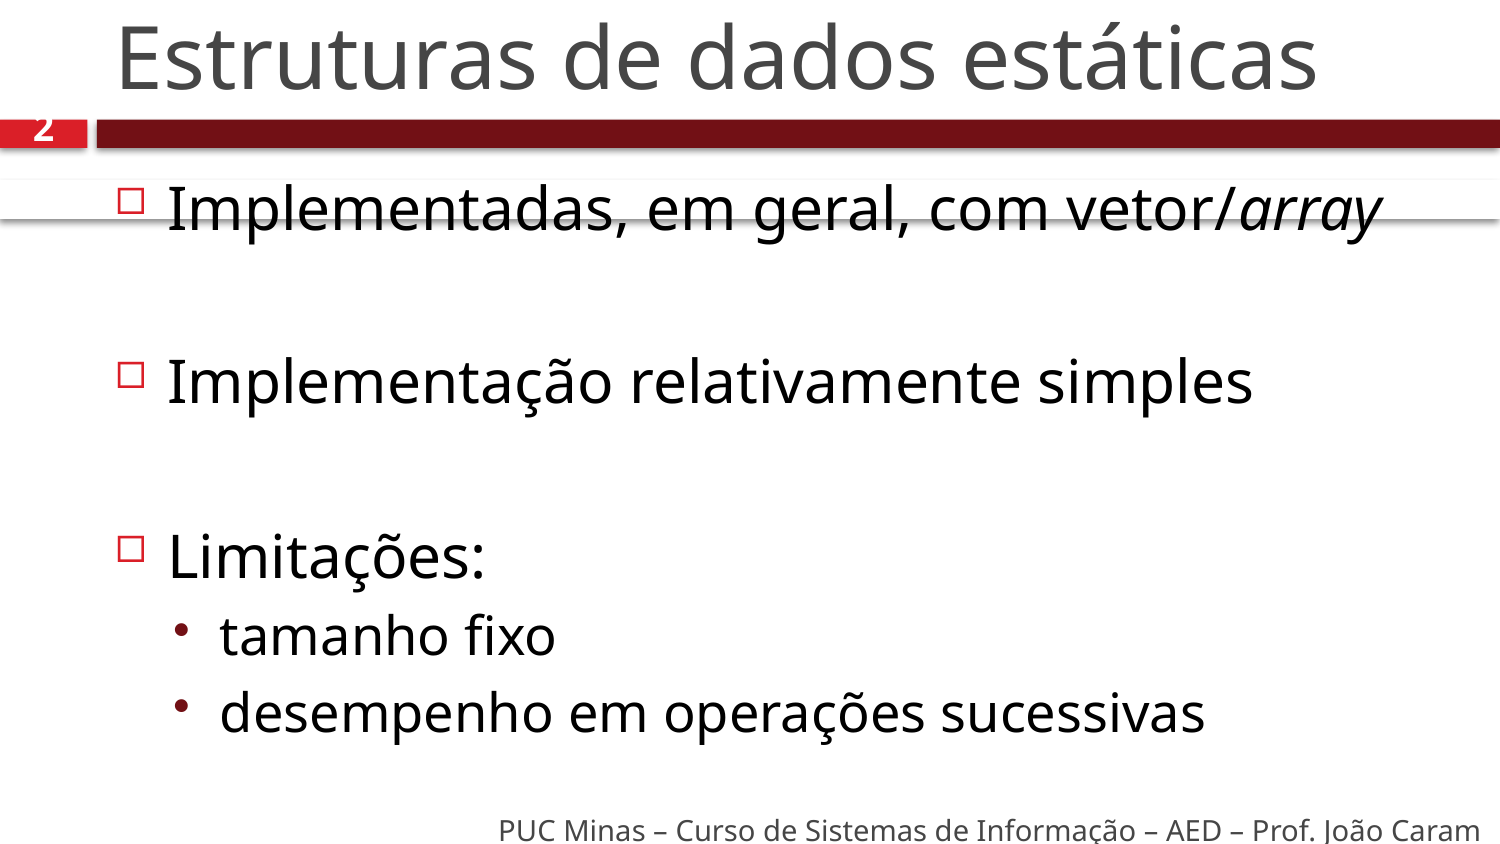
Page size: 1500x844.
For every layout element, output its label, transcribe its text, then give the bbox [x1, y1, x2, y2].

slide_number 2 [0, 114, 88, 145]
title Estruturas de dados estáticas [99, 19, 1483, 115]
list Implementadas, em geral, com vetor/array Implementação relativamente simples Limitações: tamanho fixo desempenho em operações sucessivas [99, 161, 1483, 800]
footer PUC Minas – Curso de Sistemas de Informação – AED – Prof. João Caram [159, 807, 1497, 844]
